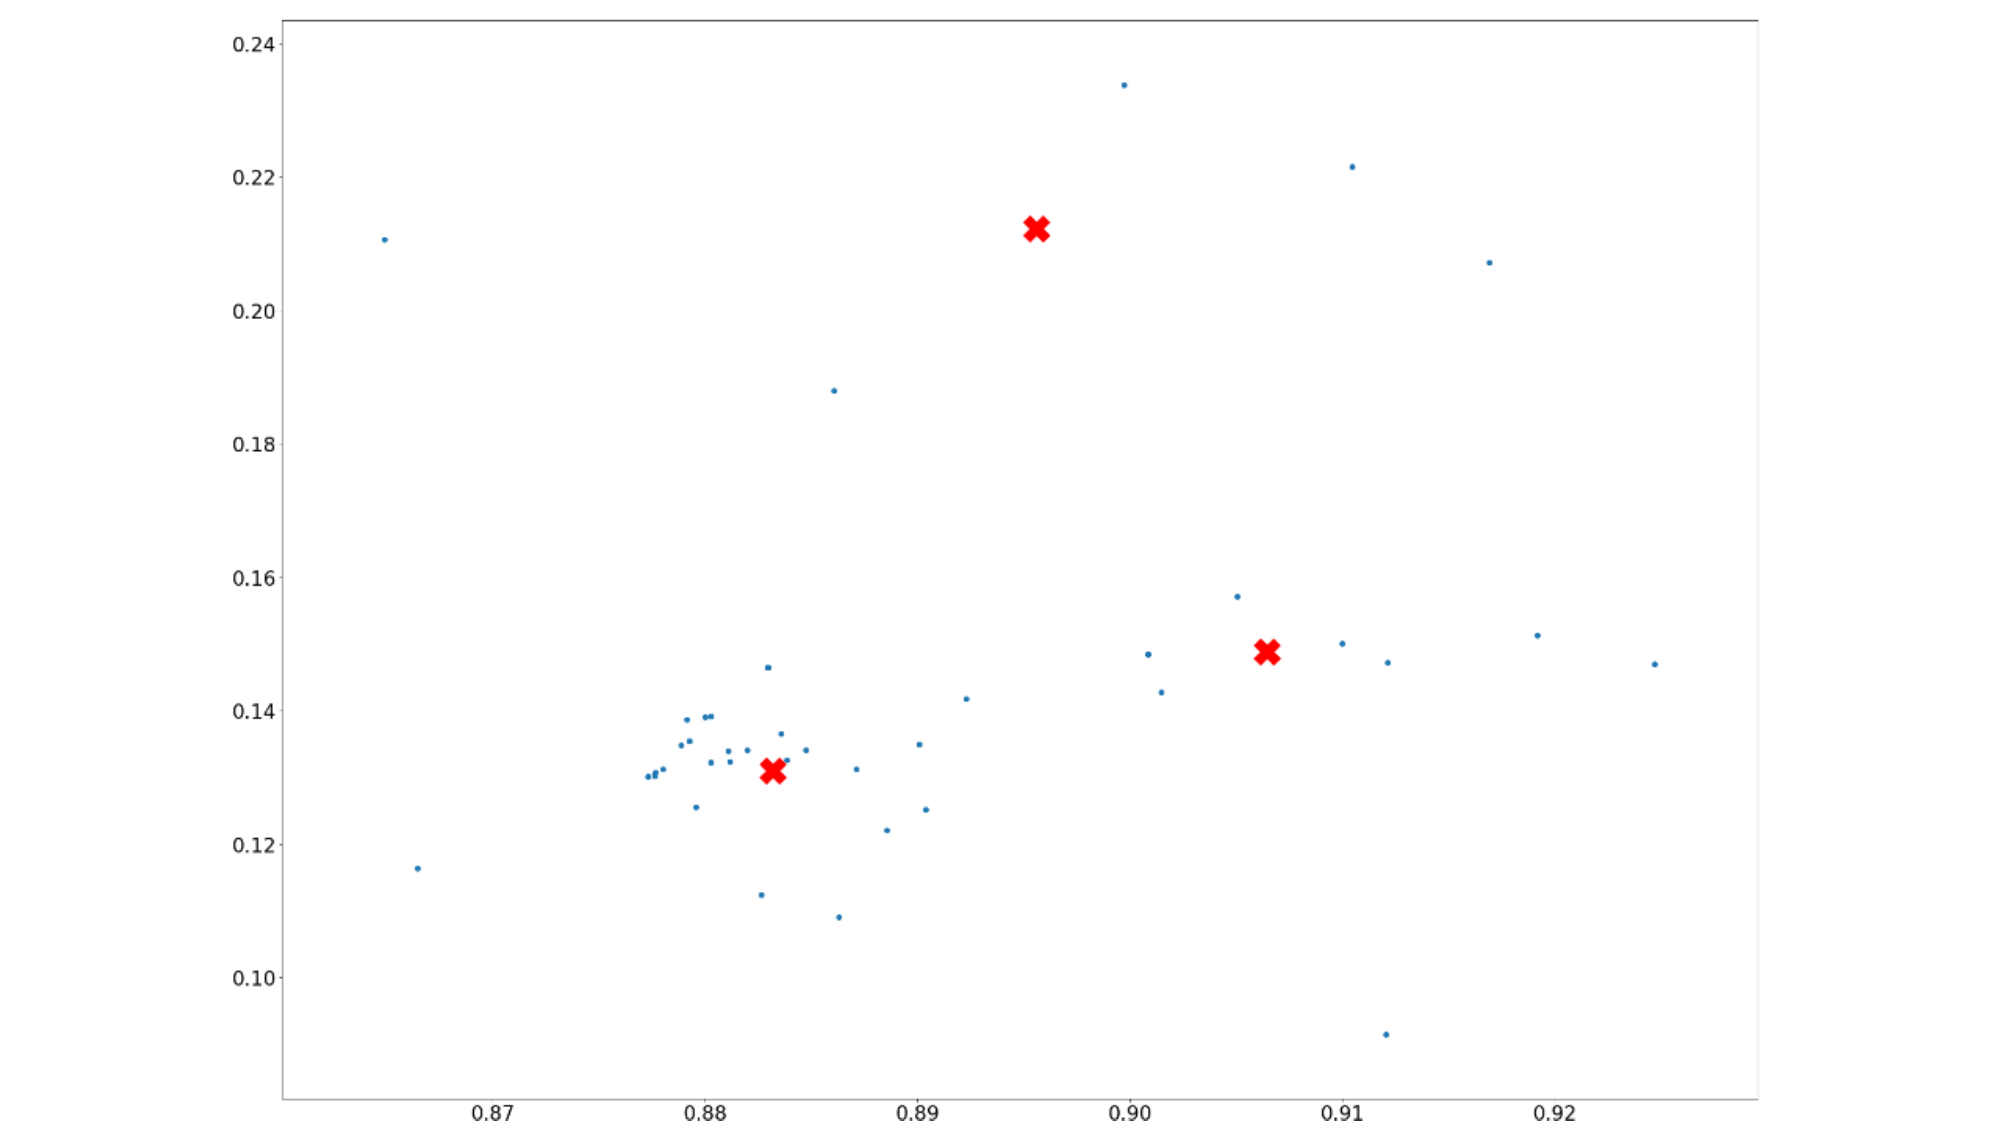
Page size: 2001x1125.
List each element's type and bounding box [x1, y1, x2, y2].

picture [229, 3, 1771, 1122]
